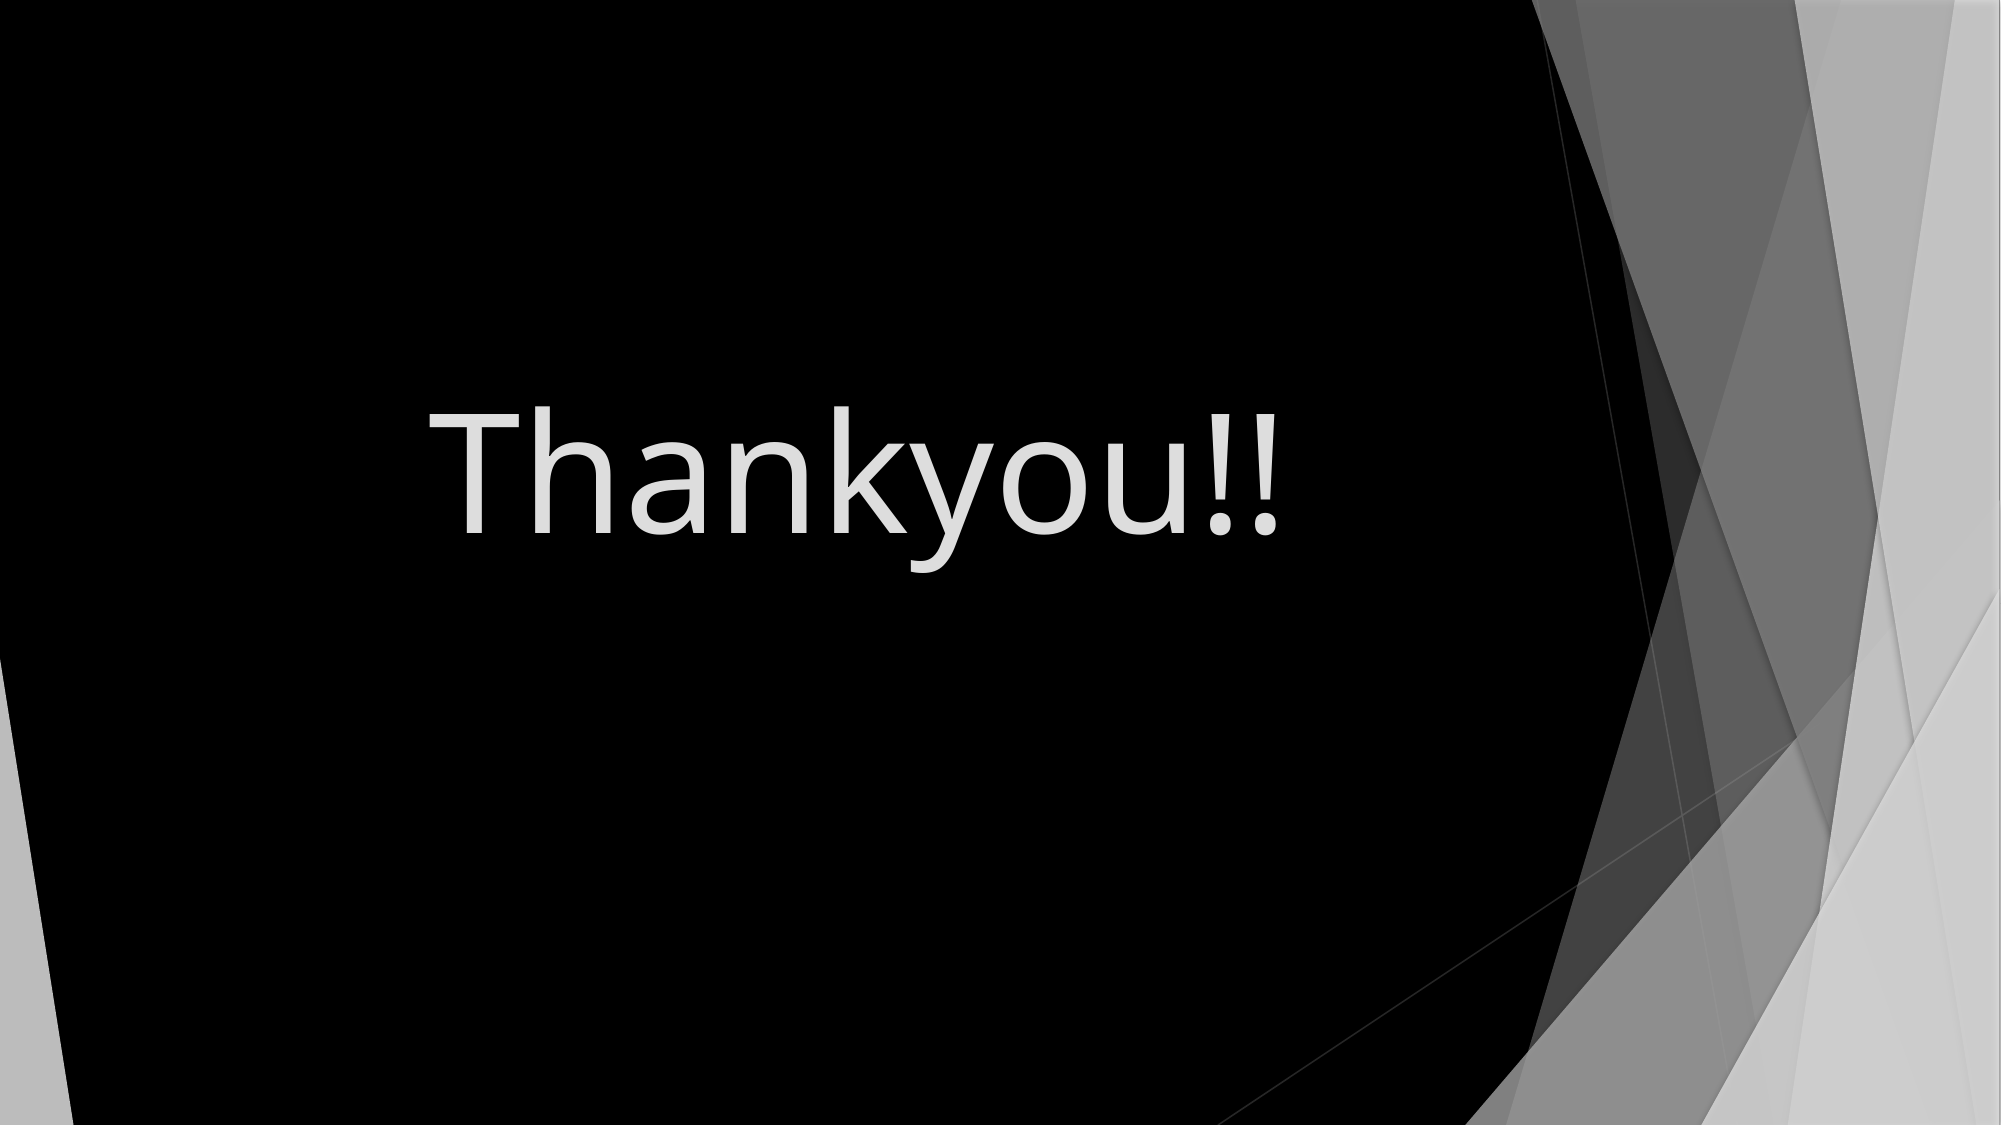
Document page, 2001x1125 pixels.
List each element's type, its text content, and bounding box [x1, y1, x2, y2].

title Thankyou!! [111, 358, 1522, 737]
